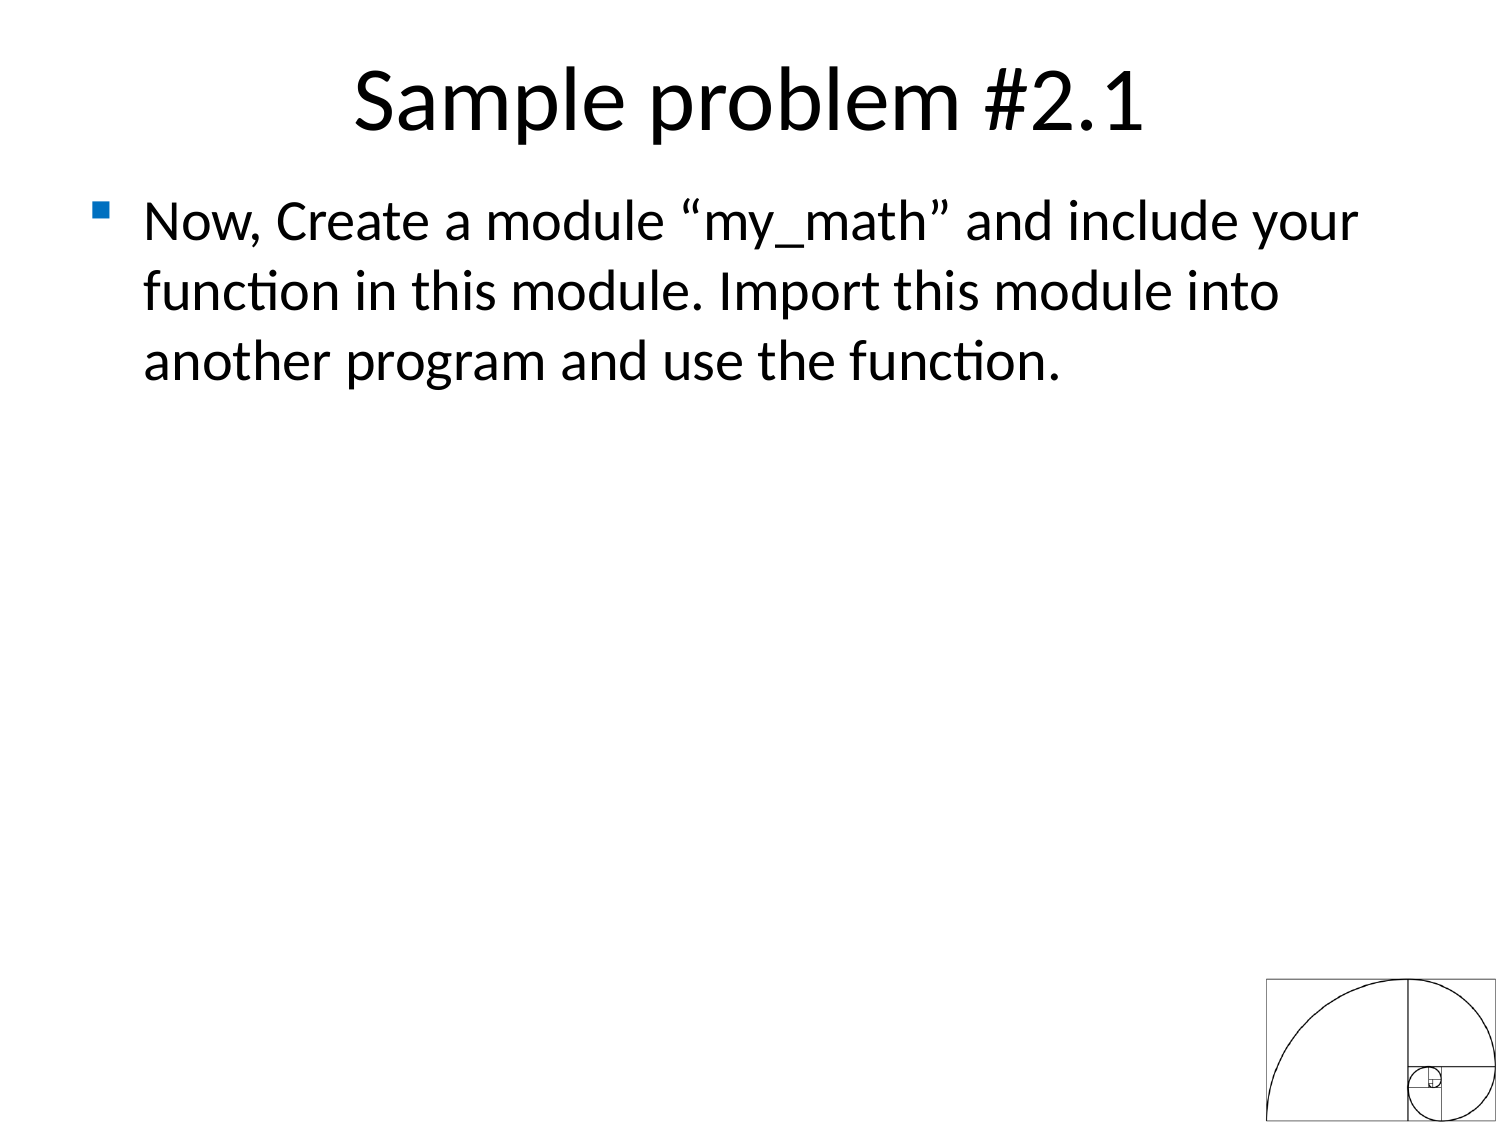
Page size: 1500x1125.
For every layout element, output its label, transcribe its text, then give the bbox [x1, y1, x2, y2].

text_box Now, Create a module “my_math” and include your function in this module. Import this module into another program and use the function. [72, 174, 1477, 460]
picture [1262, 974, 1500, 1125]
text_box Sample problem #2.1 [0, 0, 1500, 187]
